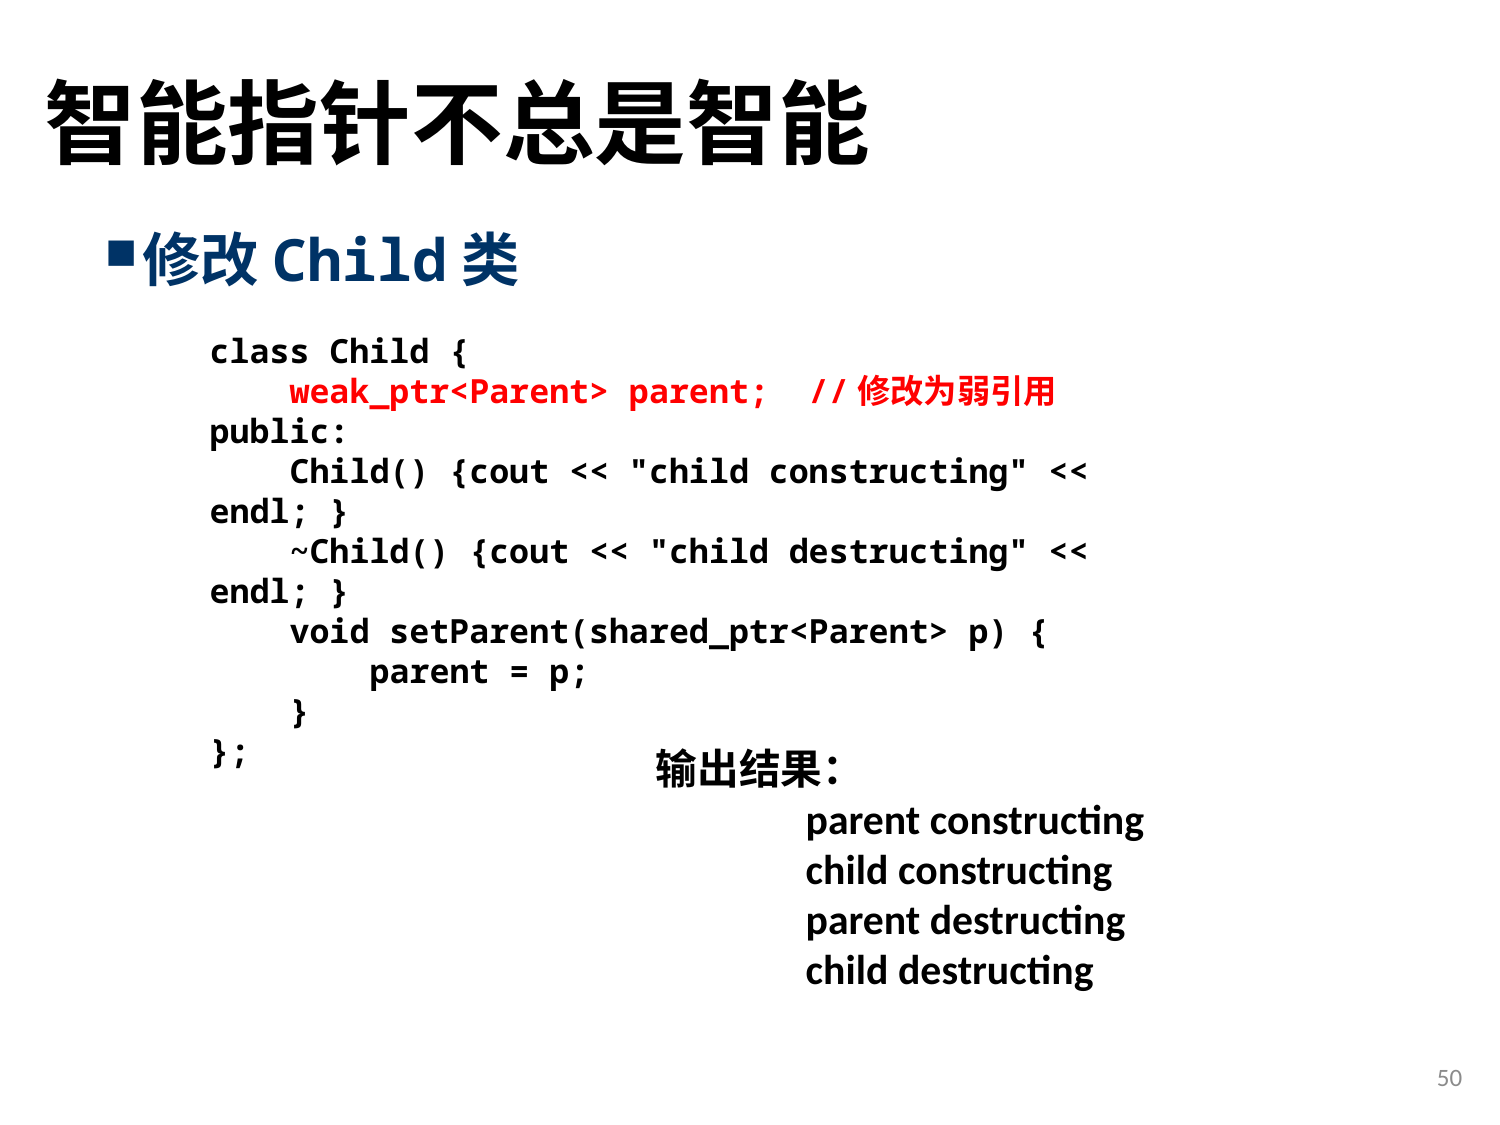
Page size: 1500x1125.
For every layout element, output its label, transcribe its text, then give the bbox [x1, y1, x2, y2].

text_box class Child { weak_ptr<Parent> parent; //修改为弱引用 public: Child() {cout << "child constructing" << endl; } ~Child() {cout << "child destructing" << endl; } void setParent(shared_ptr<Parent> p) { parent = p; } }; [194, 323, 1247, 778]
list 修改Child类 [89, 223, 1411, 1003]
text_box 输出结果： parent constructing child constructing parent destructing child destructing [640, 735, 1160, 1001]
slide_number 50 [1139, 1046, 1478, 1107]
title 智能指针不总是智能 [29, 19, 1324, 237]
